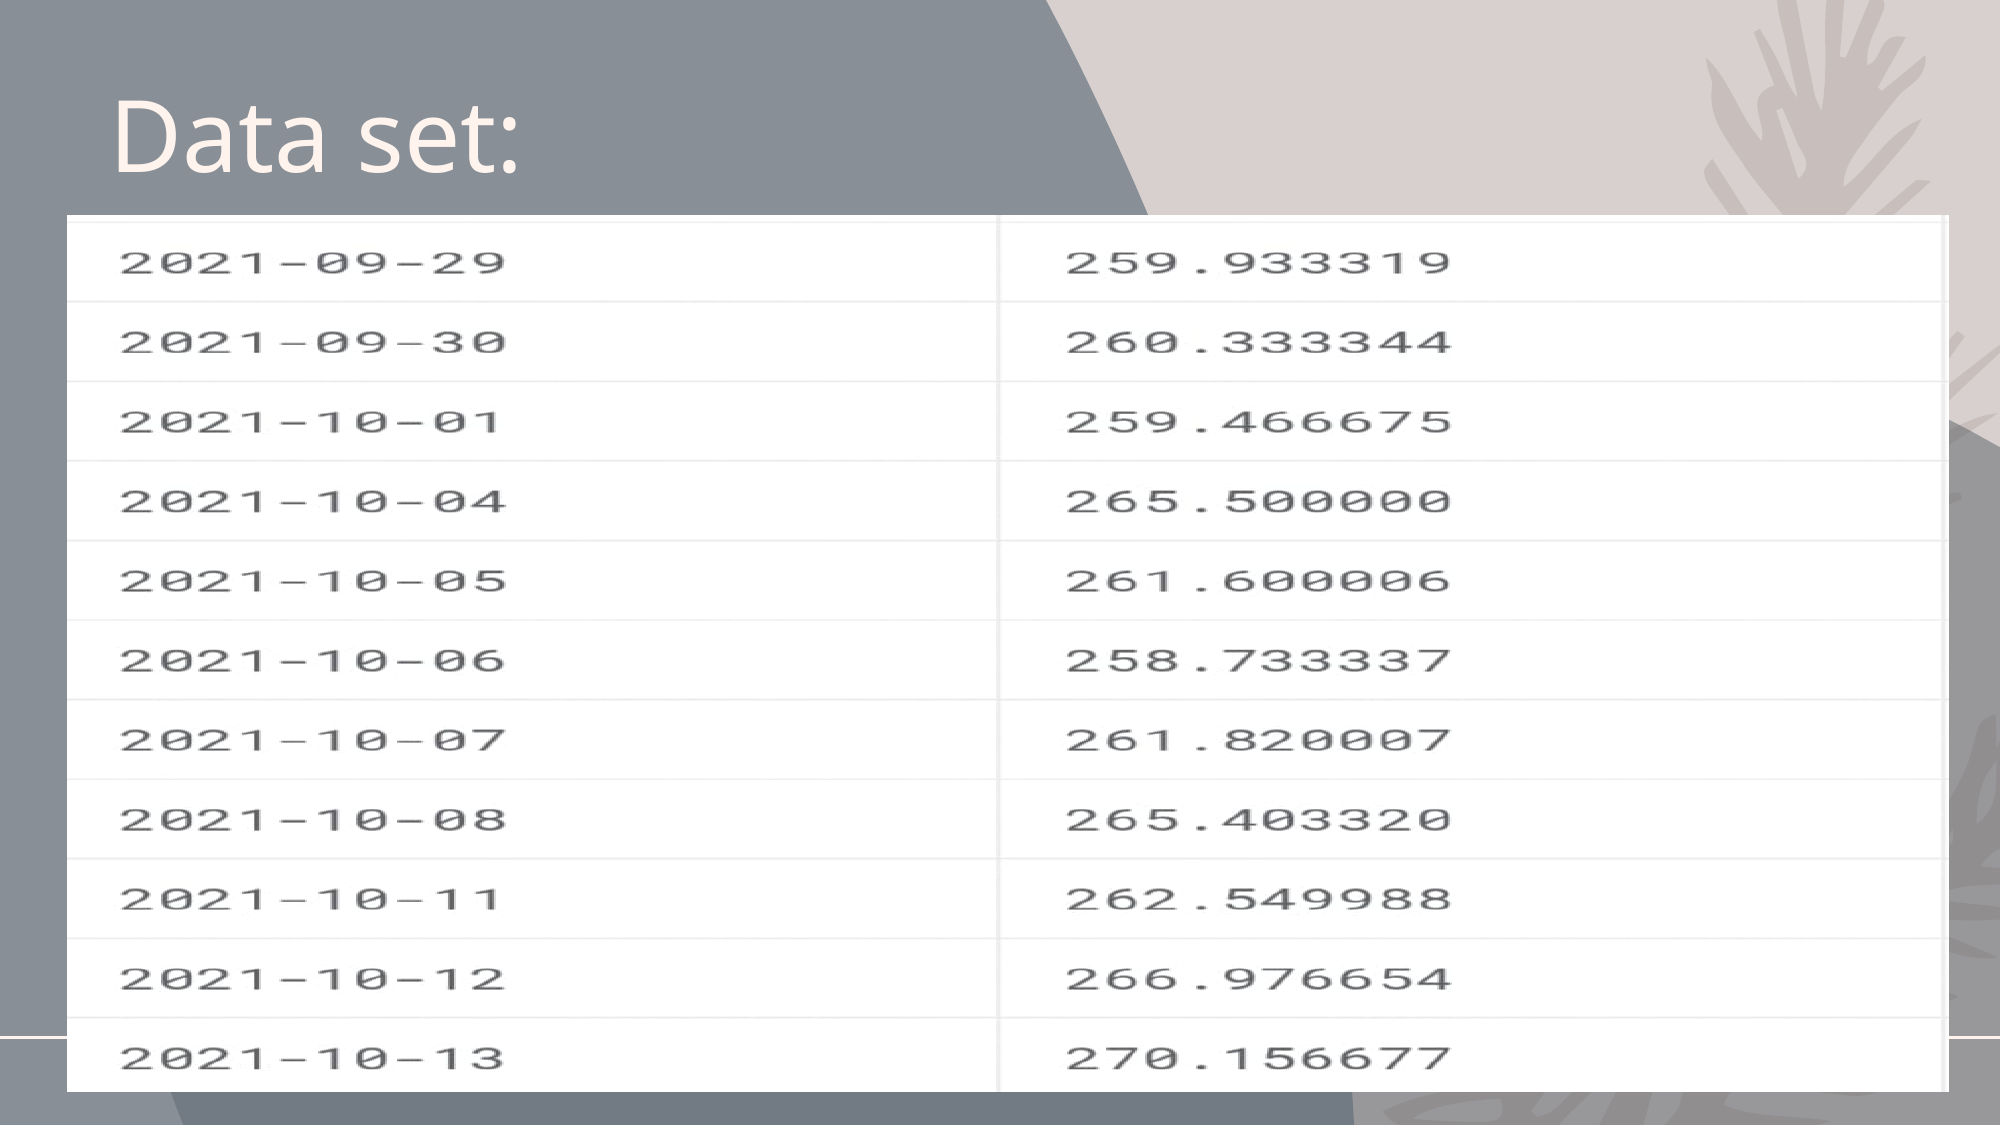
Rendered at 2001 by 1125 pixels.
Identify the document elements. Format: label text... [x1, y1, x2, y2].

title Data set: [94, 21, 1820, 202]
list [67, 215, 1949, 1092]
